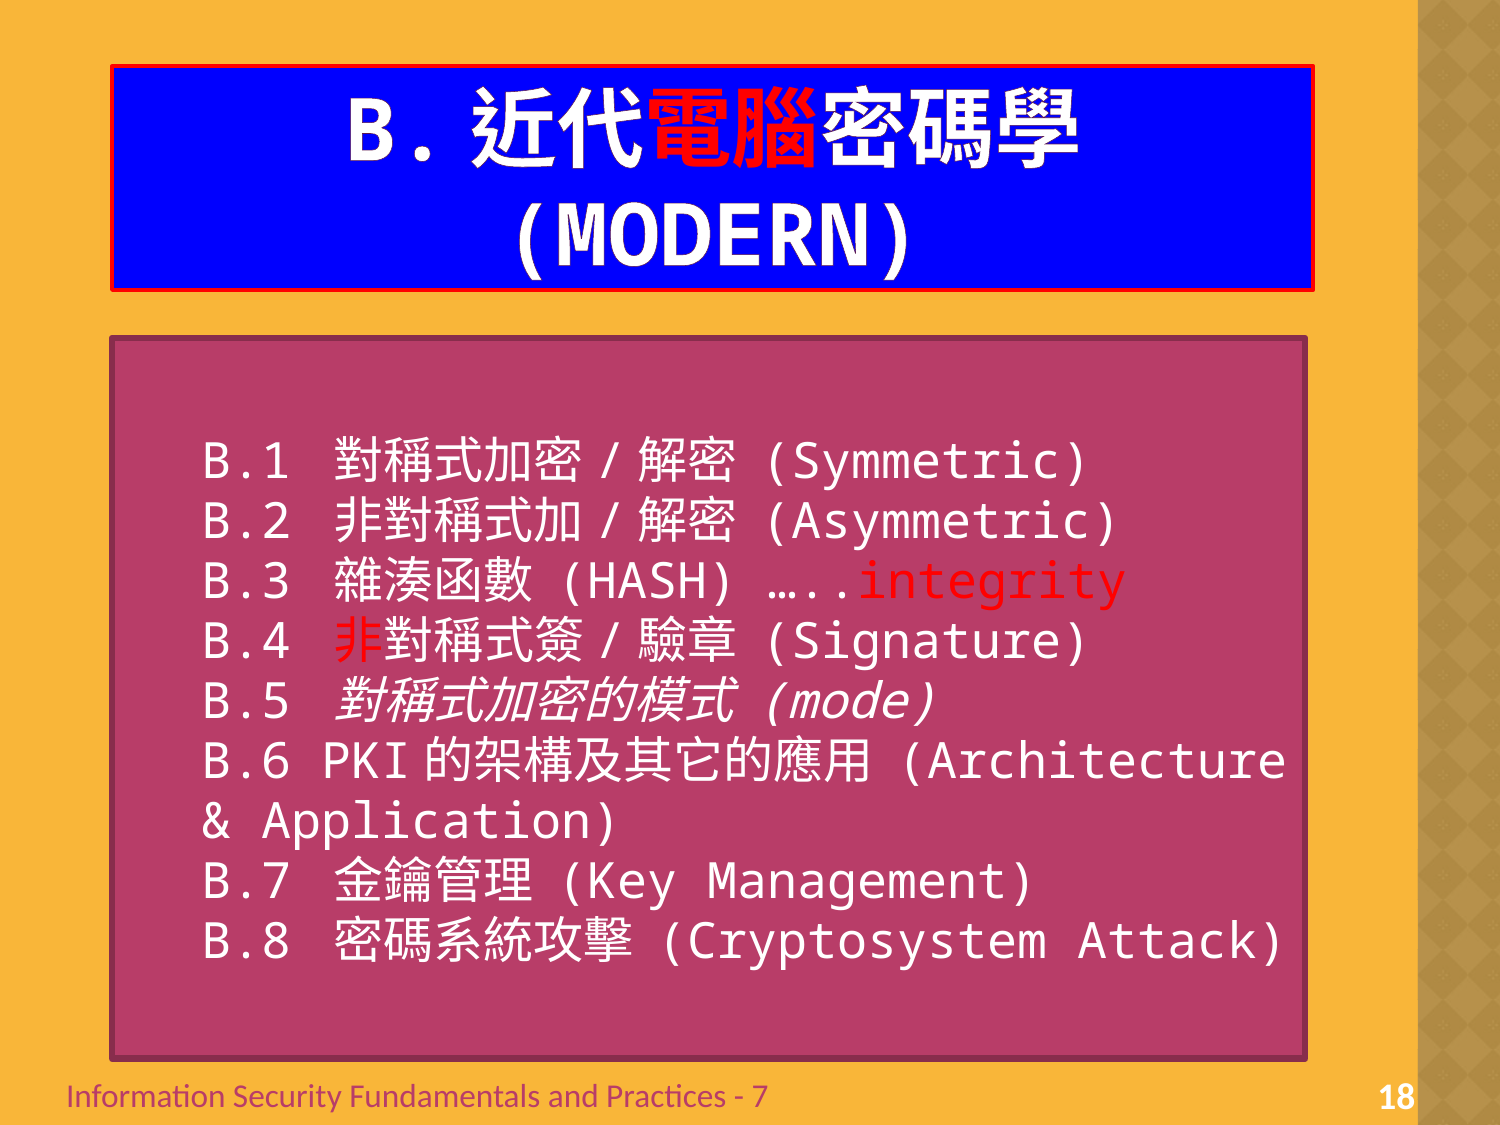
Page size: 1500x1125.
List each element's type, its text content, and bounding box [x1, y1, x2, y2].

title B.近代電腦密碼學 (modern) [112, 66, 1314, 290]
text_box B.1 對稱式加密/解密 (Symmetric) B.2 非對稱式加/解密 (Asymmetric) B.3 雜湊函數 (HASH) …..integrity B.4 非對稱式簽/驗章 (Signature) B.5 對稱式加密的模式 (mode) B.6 PKI的架構及其它的應用 (Architecture & Application) B.7 金鑰管理 (Key Management) B.8 密碼系統攻擊 (Cryptosystem Attack) [109, 335, 1308, 1062]
